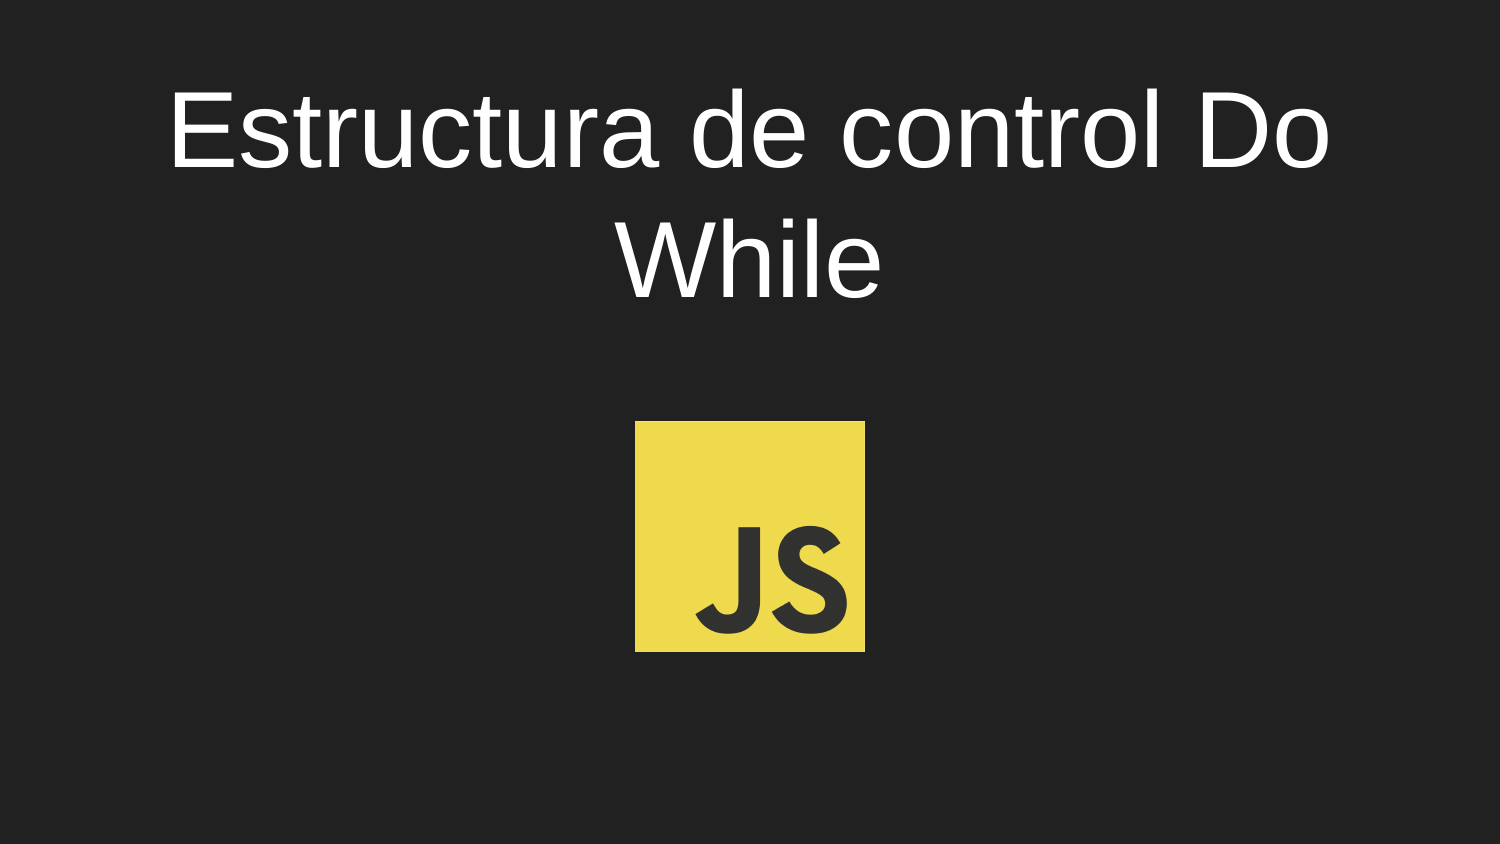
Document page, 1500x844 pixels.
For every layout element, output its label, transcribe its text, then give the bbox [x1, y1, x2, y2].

title Estructura de control Do While [51, 0, 1449, 335]
picture [634, 421, 866, 652]
